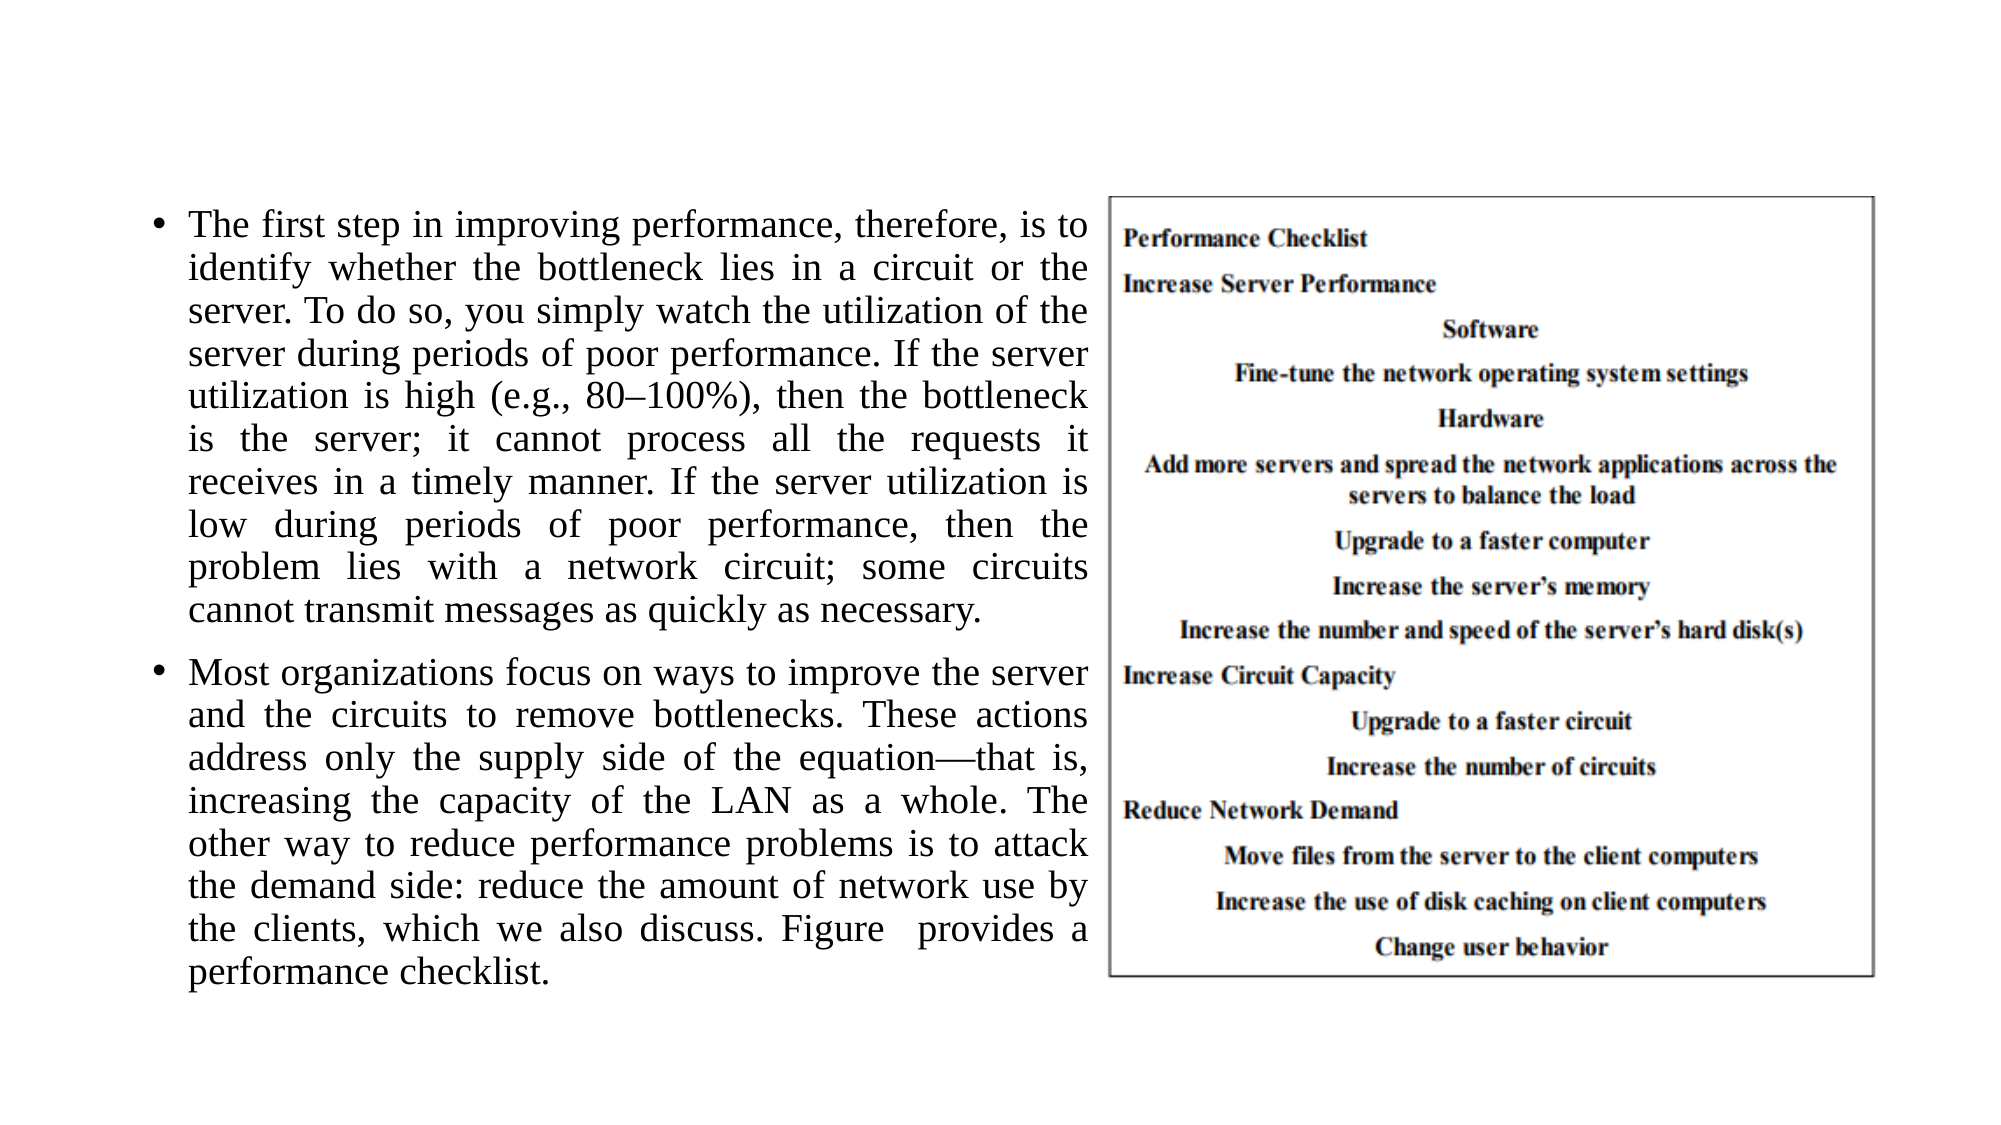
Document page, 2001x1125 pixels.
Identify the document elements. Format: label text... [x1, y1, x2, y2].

picture [1105, 196, 1879, 983]
list The first step in improving performance, therefore, is to identify whether the bottleneck lies in a circuit or the server. To do so, you simply watch the utilization of the server during periods of poor performance. If the server utilization is high (e.g., 80–100%), then the bottleneck is the server; it cannot process all the requests it receives in a timely manner. If the server utilization is low during periods of poor performance, then the problem lies with a network circuit; some circuits cannot transmit messages as quickly as necessary. Most organizations focus on ways to improve the server and the circuits to remove bottlenecks. These actions address only the supply side of the equation—that is, increasing the capacity of the LAN as a whole. The other way to reduce performance problems is to attack the demand side: reduce the amount of network use by the clients, which we also discuss. Figure provides a performance checklist. [137, 196, 1106, 1014]
